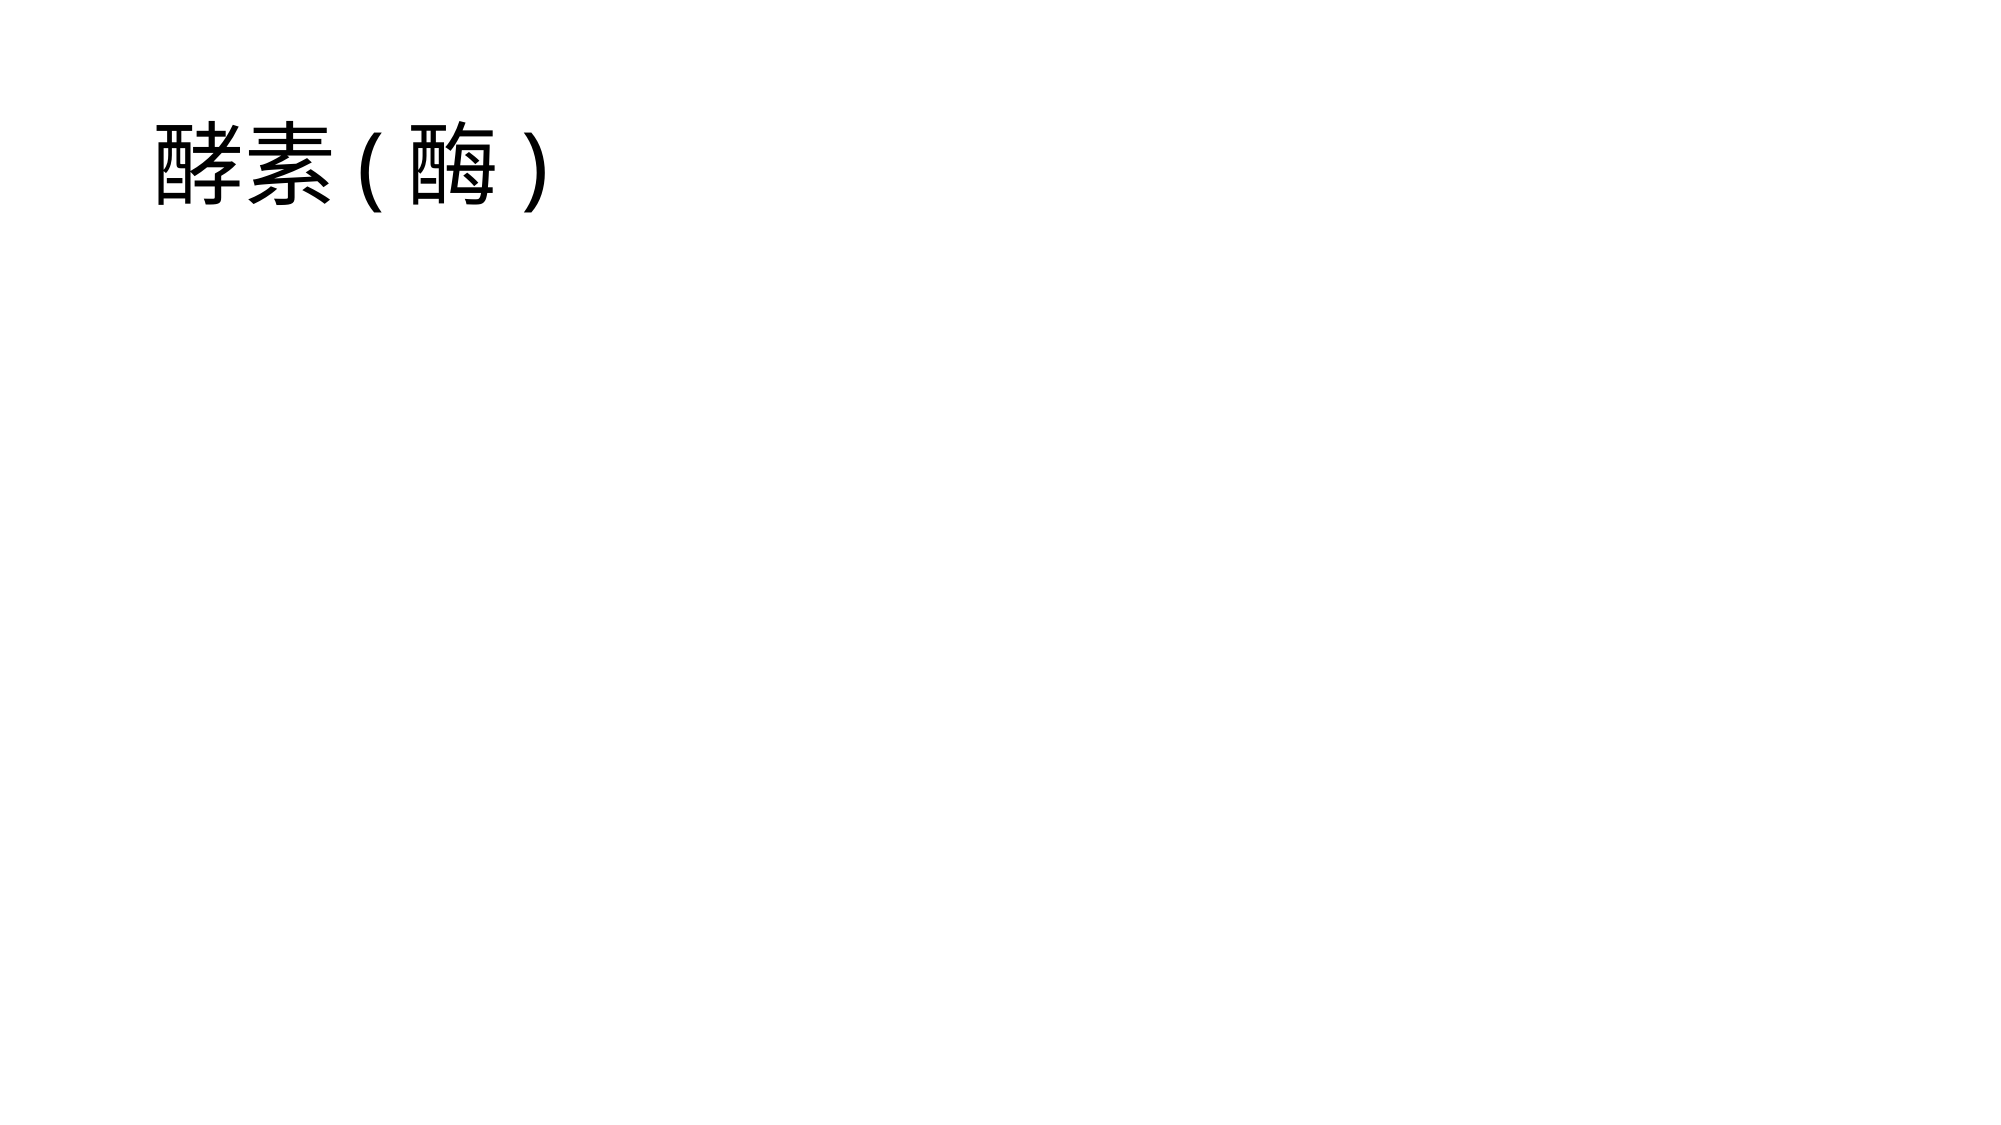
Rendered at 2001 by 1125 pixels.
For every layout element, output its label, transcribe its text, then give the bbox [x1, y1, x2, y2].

title 酵素(酶) [137, 59, 1863, 278]
